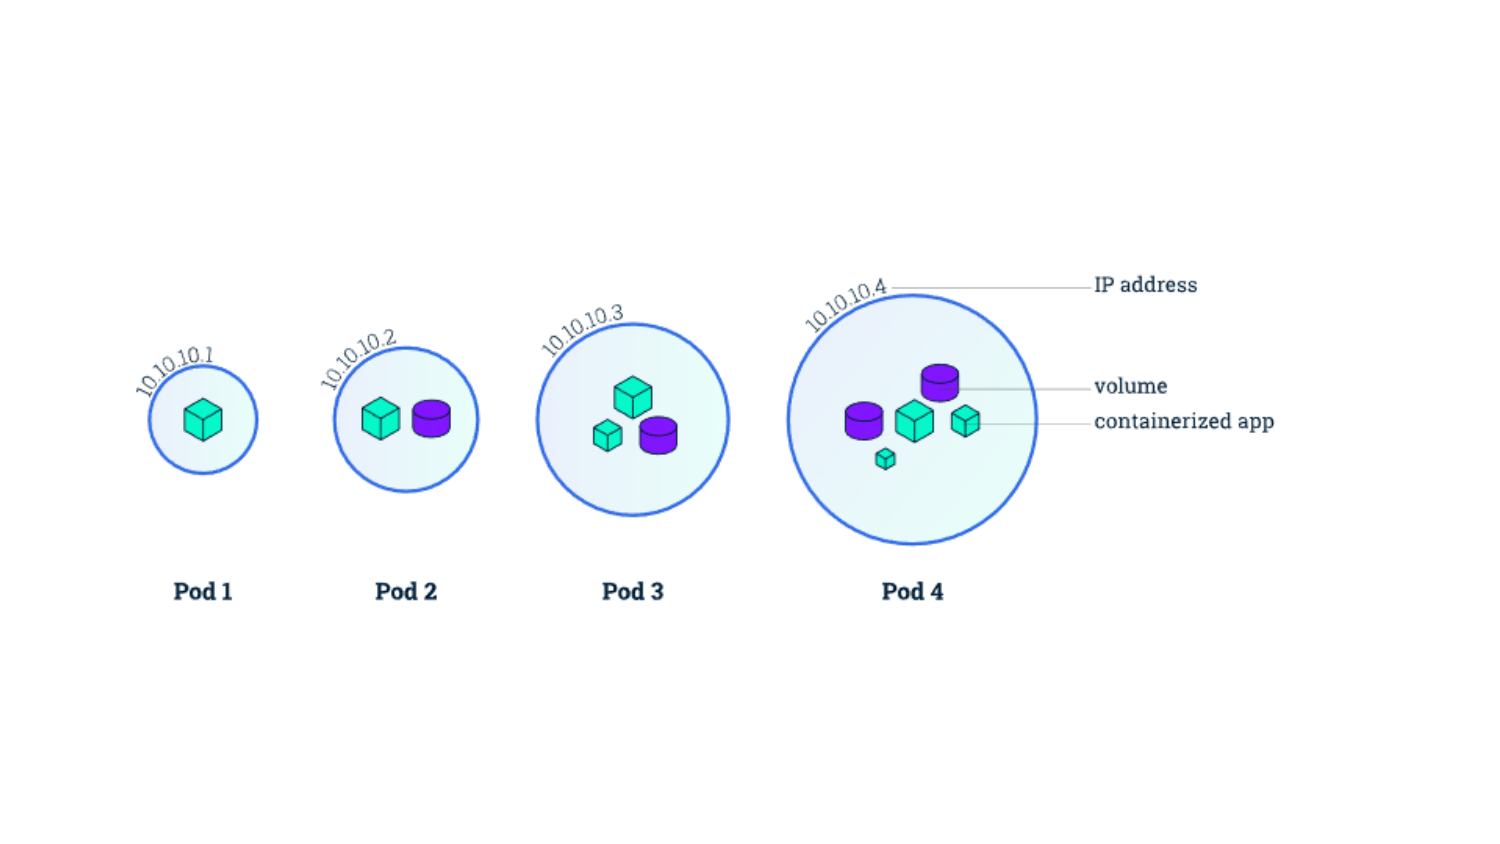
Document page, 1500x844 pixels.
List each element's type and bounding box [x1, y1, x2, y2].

picture [106, 227, 1322, 663]
